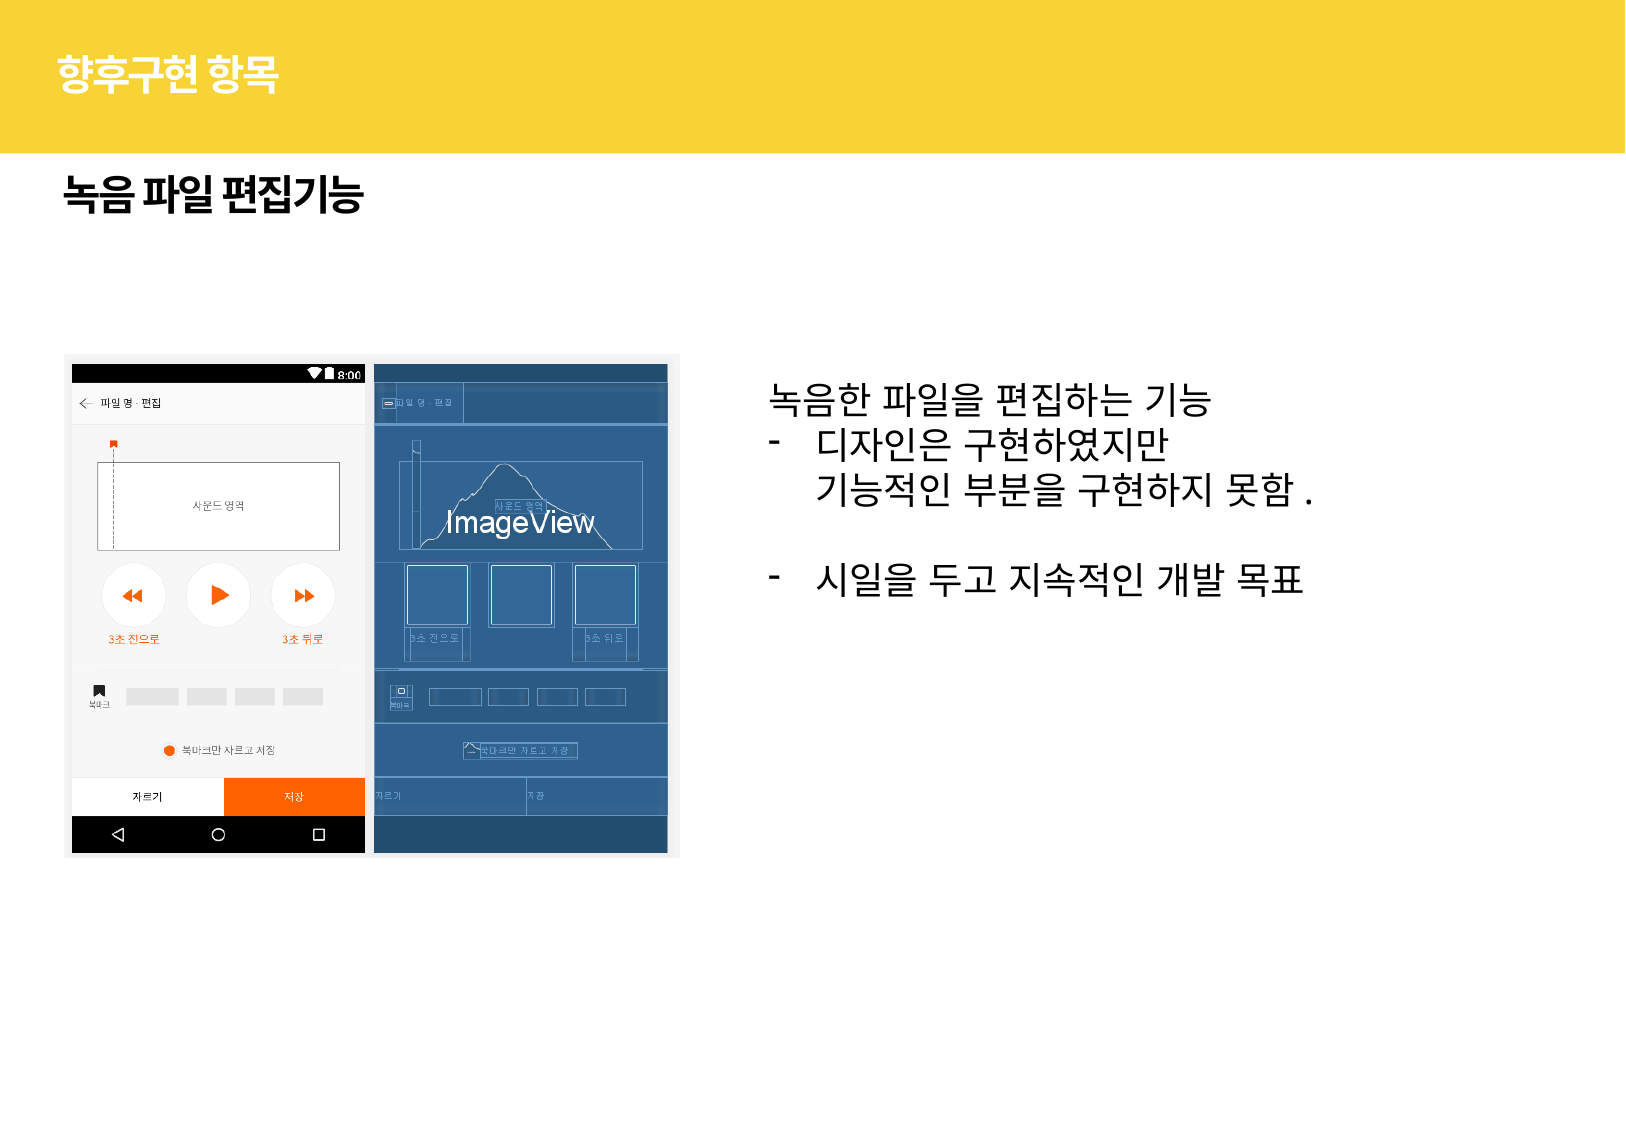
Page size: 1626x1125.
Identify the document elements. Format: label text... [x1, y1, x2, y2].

text_box [266, 331, 1625, 407]
text_box [0, 96, 1363, 172]
text_box 녹음 파일 편집기능 [48, 172, 416, 227]
text_box [0, 0, 1625, 75]
text_box 녹음한 파일을 편집하는 기능 디자인은 구현하였지만 기능적인 부분을 구현하지 못함. 시일을 두고 지속적인 개발 목표 [753, 407, 1326, 682]
picture [64, 354, 680, 858]
text_box [0, 75, 1625, 97]
